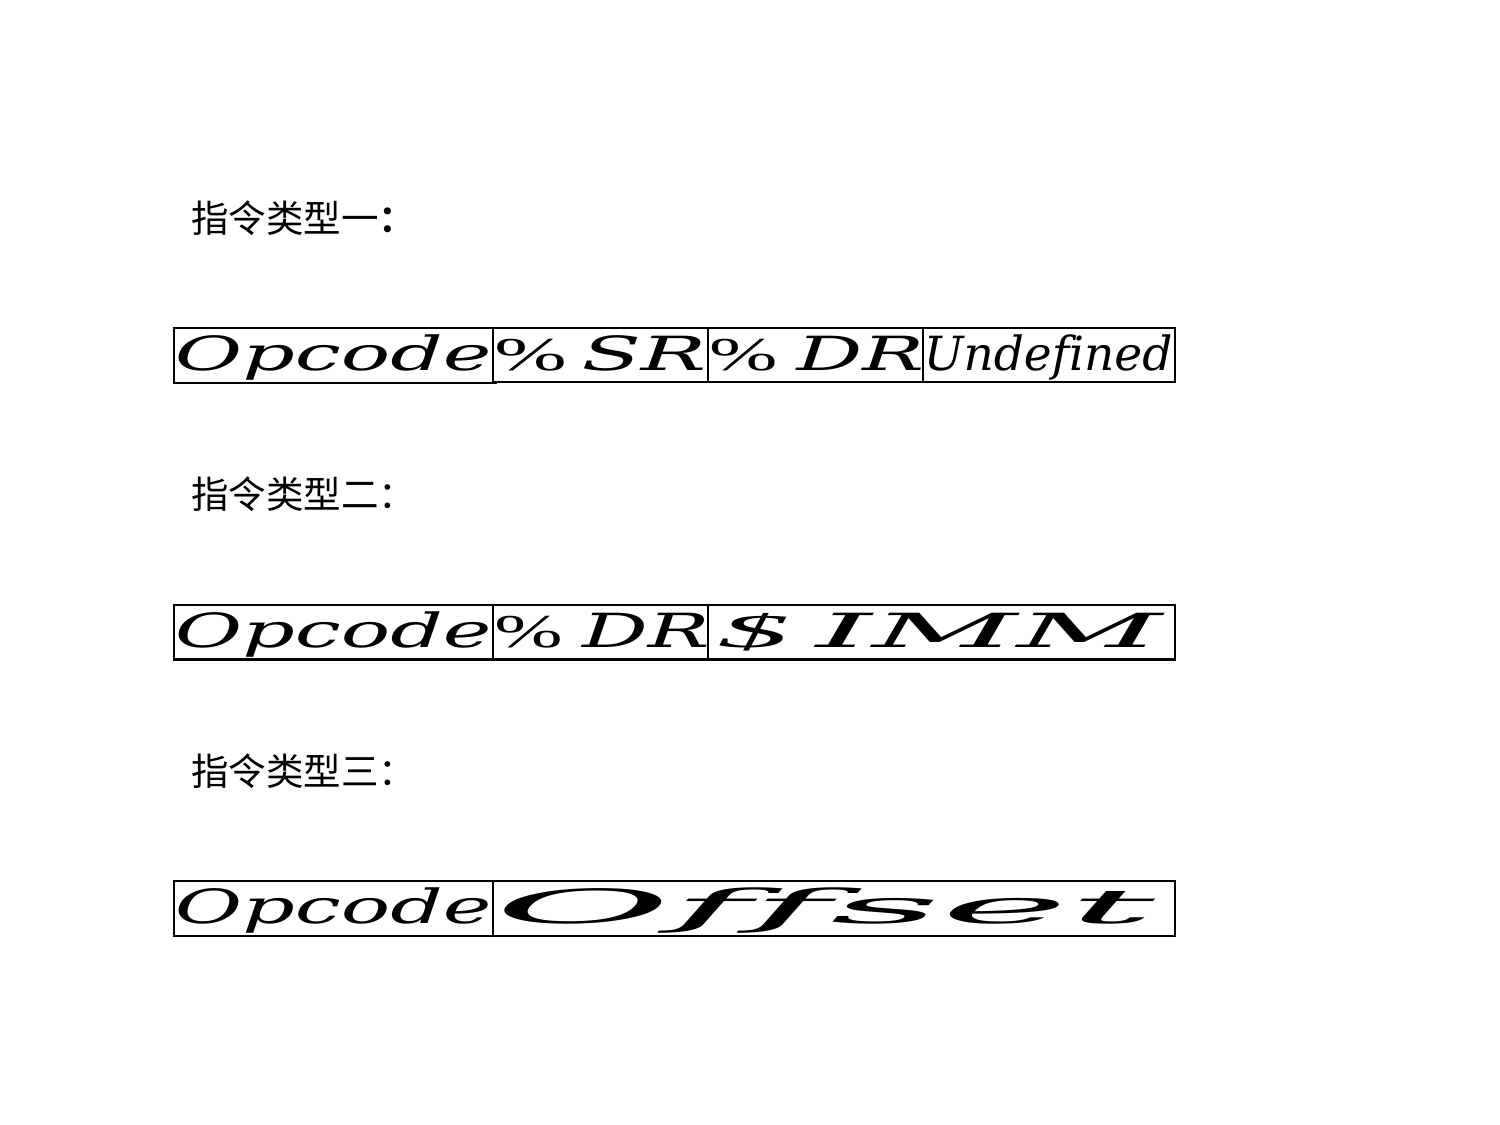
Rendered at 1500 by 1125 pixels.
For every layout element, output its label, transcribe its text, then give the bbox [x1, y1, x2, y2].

text_box 指令类型三： [176, 740, 432, 800]
text_box 指令类型一： [176, 187, 432, 247]
text_box 指令类型二： [176, 463, 432, 524]
